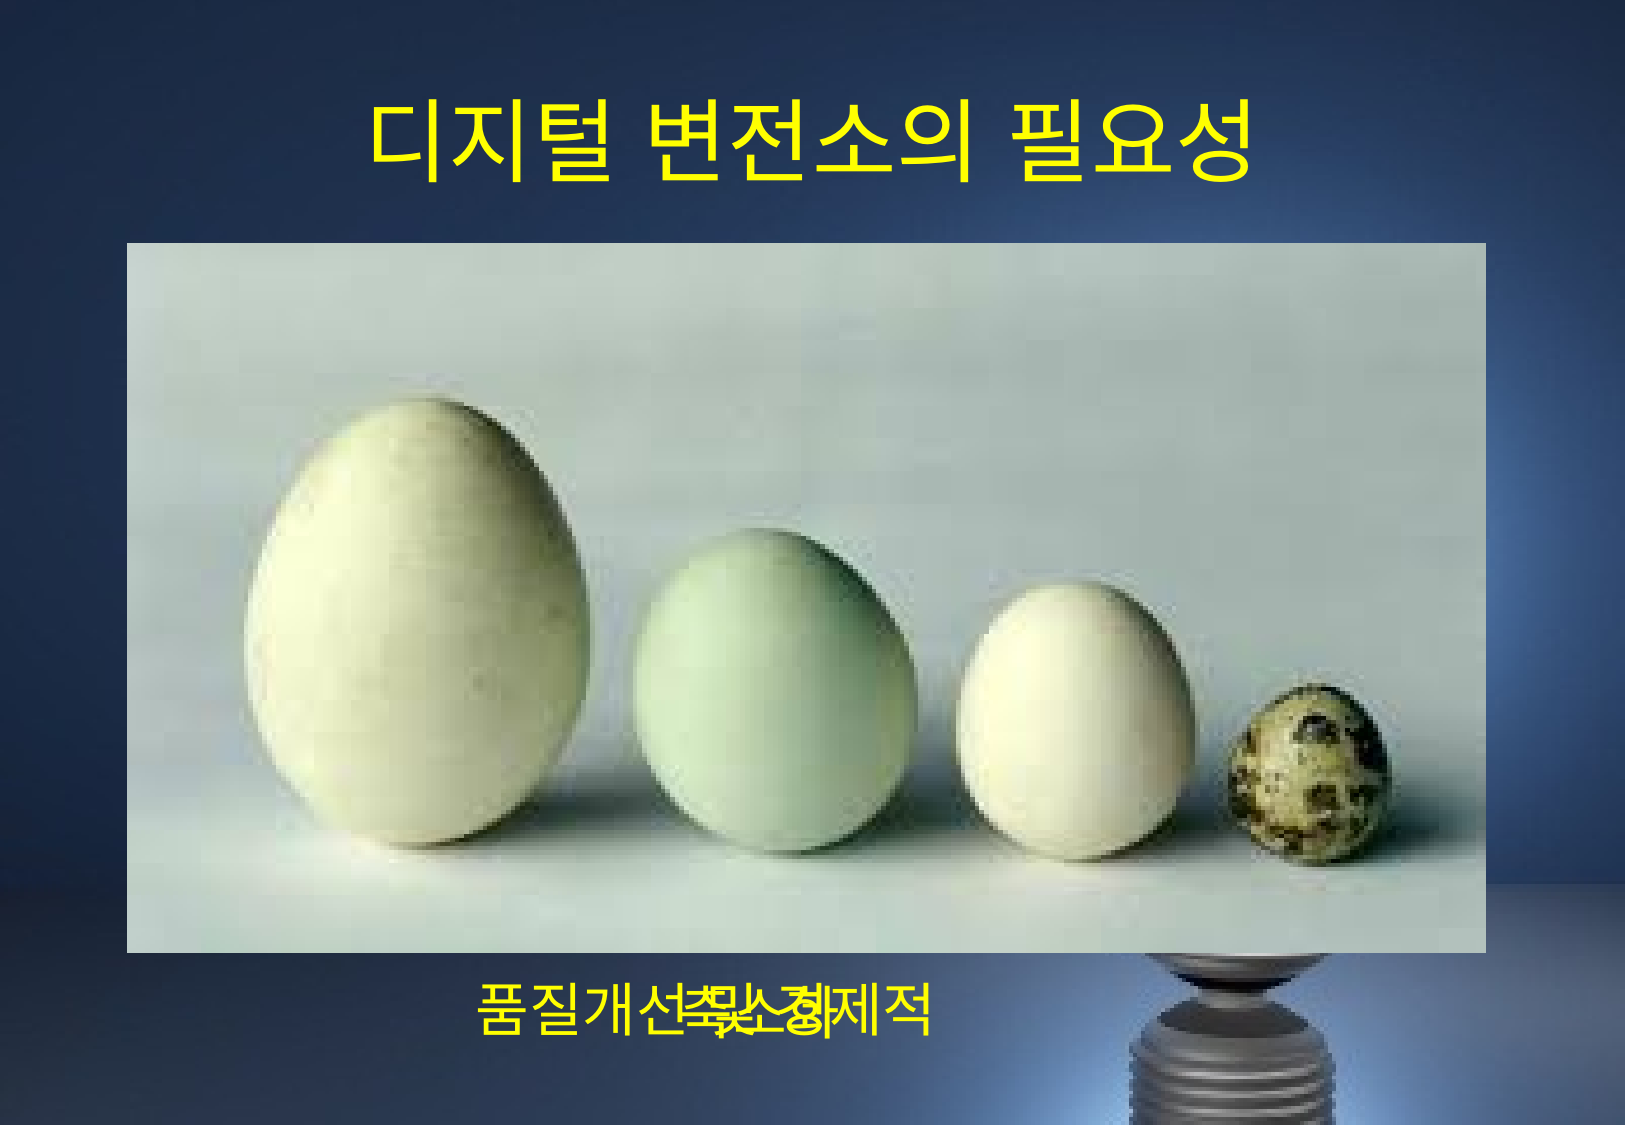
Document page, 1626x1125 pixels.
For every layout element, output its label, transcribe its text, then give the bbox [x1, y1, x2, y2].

picture [0, 0, 1625, 1125]
text_box 축소화 [664, 968, 949, 1054]
text_box 품질개선 및 경제적 [460, 965, 1194, 1051]
title 디지털 변전소의 필요성 [81, 45, 1544, 233]
